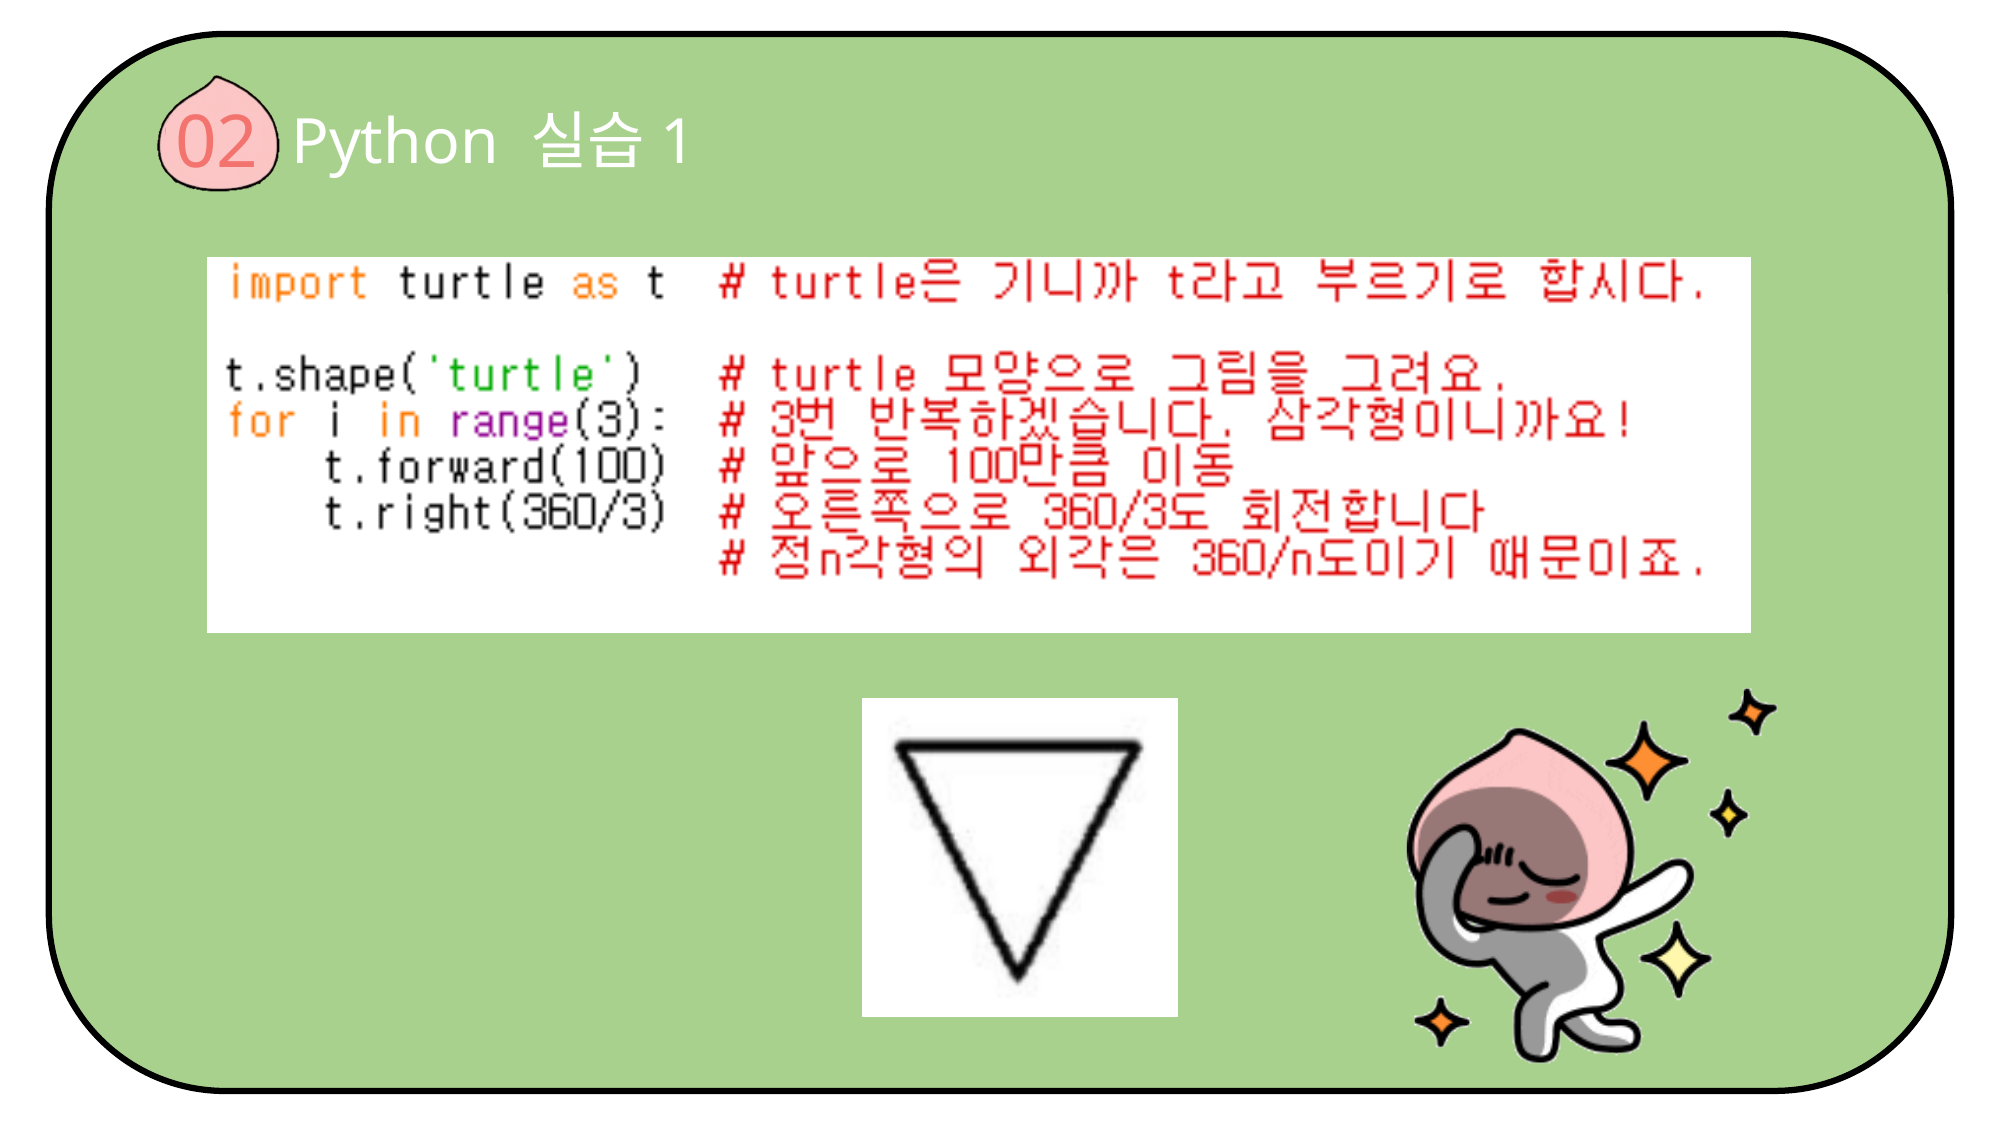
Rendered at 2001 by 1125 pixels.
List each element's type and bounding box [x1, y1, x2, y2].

text_box [47, 32, 1953, 1093]
text_box [149, 70, 1107, 194]
picture [207, 257, 1811, 1091]
picture [862, 698, 1178, 1017]
